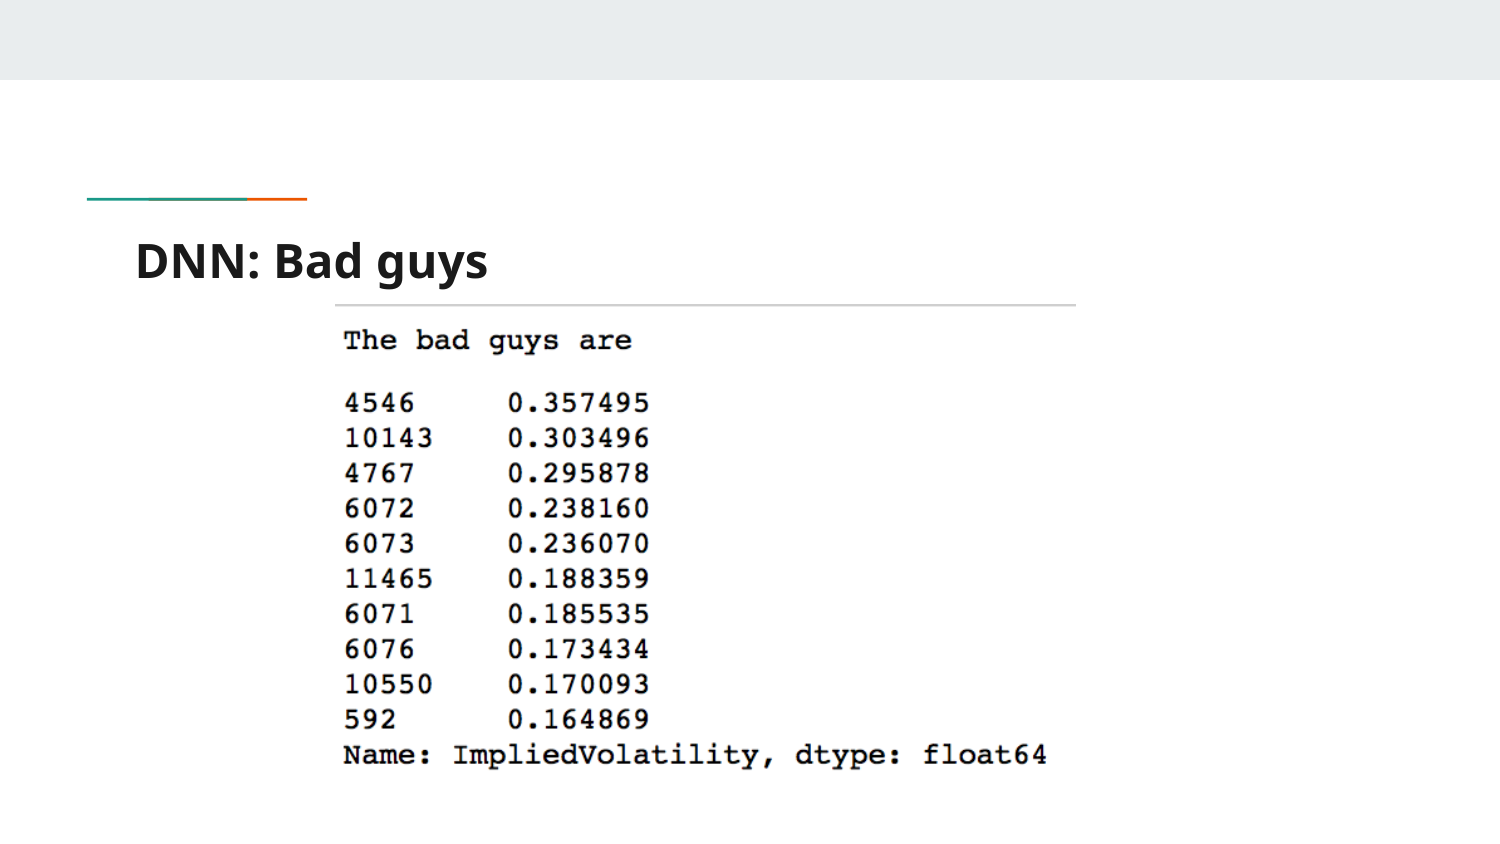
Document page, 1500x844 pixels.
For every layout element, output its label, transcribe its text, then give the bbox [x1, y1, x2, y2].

picture [334, 303, 1076, 794]
title DNN: Bad guys [119, 216, 1381, 305]
